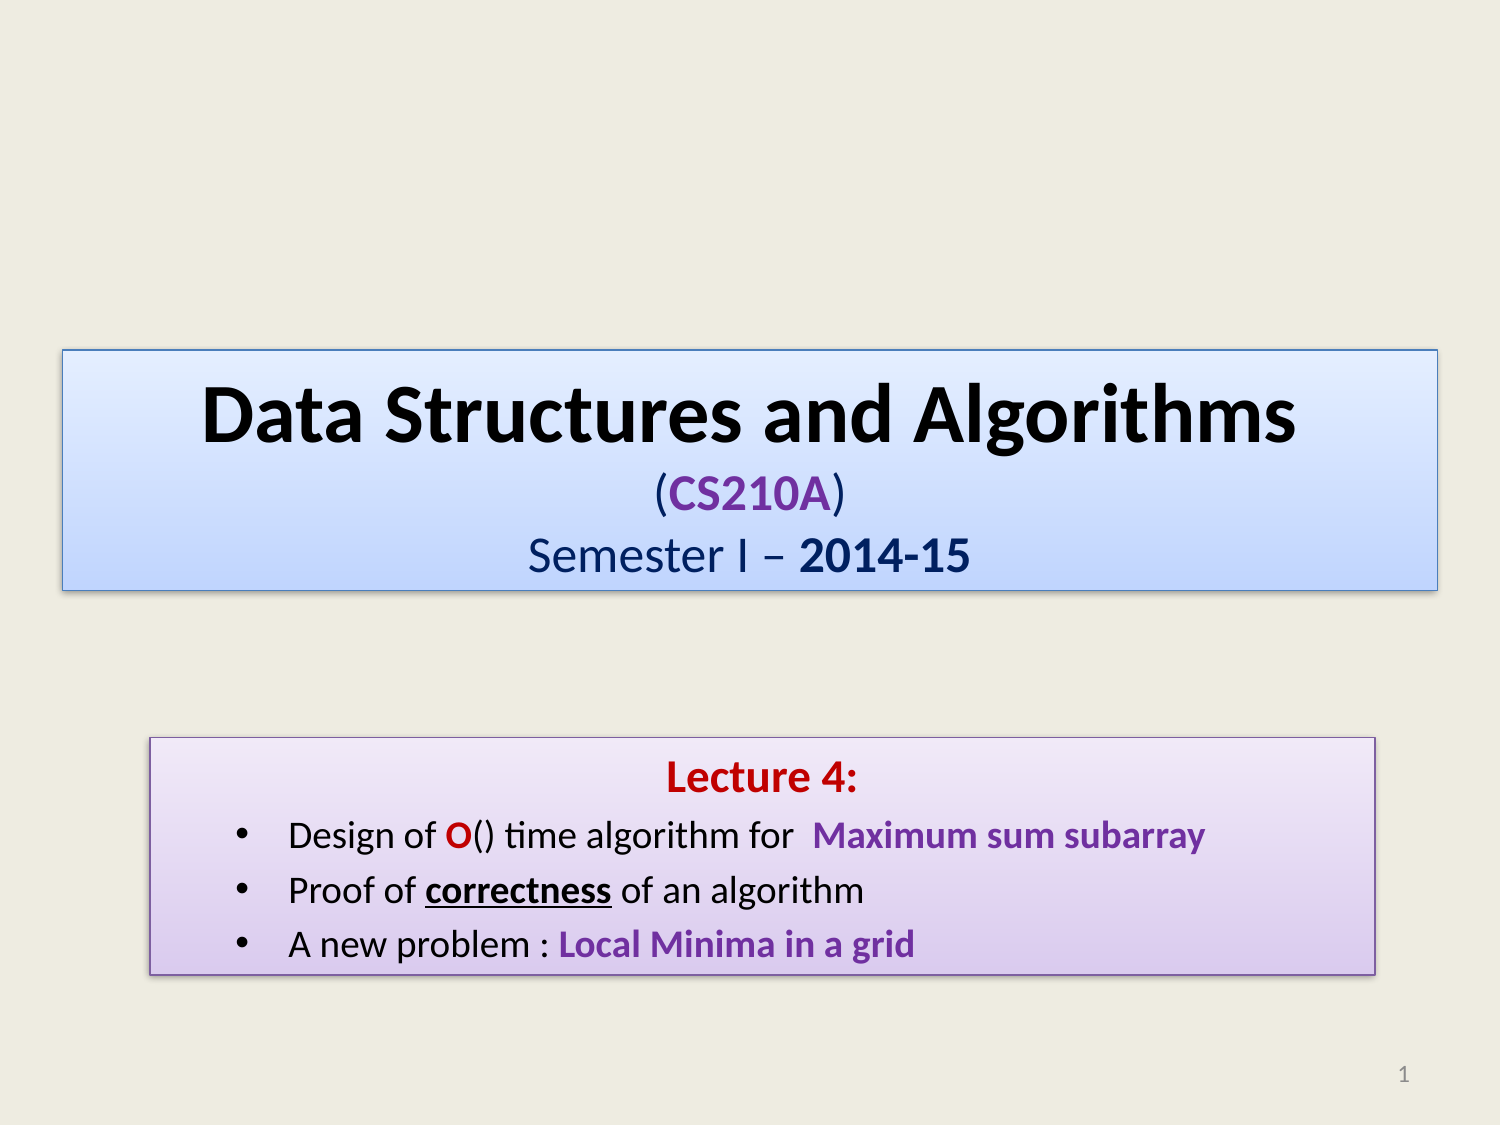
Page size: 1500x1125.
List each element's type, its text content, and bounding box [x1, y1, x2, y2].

title Data Structures and Algorithms (CS210A) Semester I – 2014-15 [62, 349, 1438, 591]
slide_number 1 [1074, 1042, 1425, 1103]
